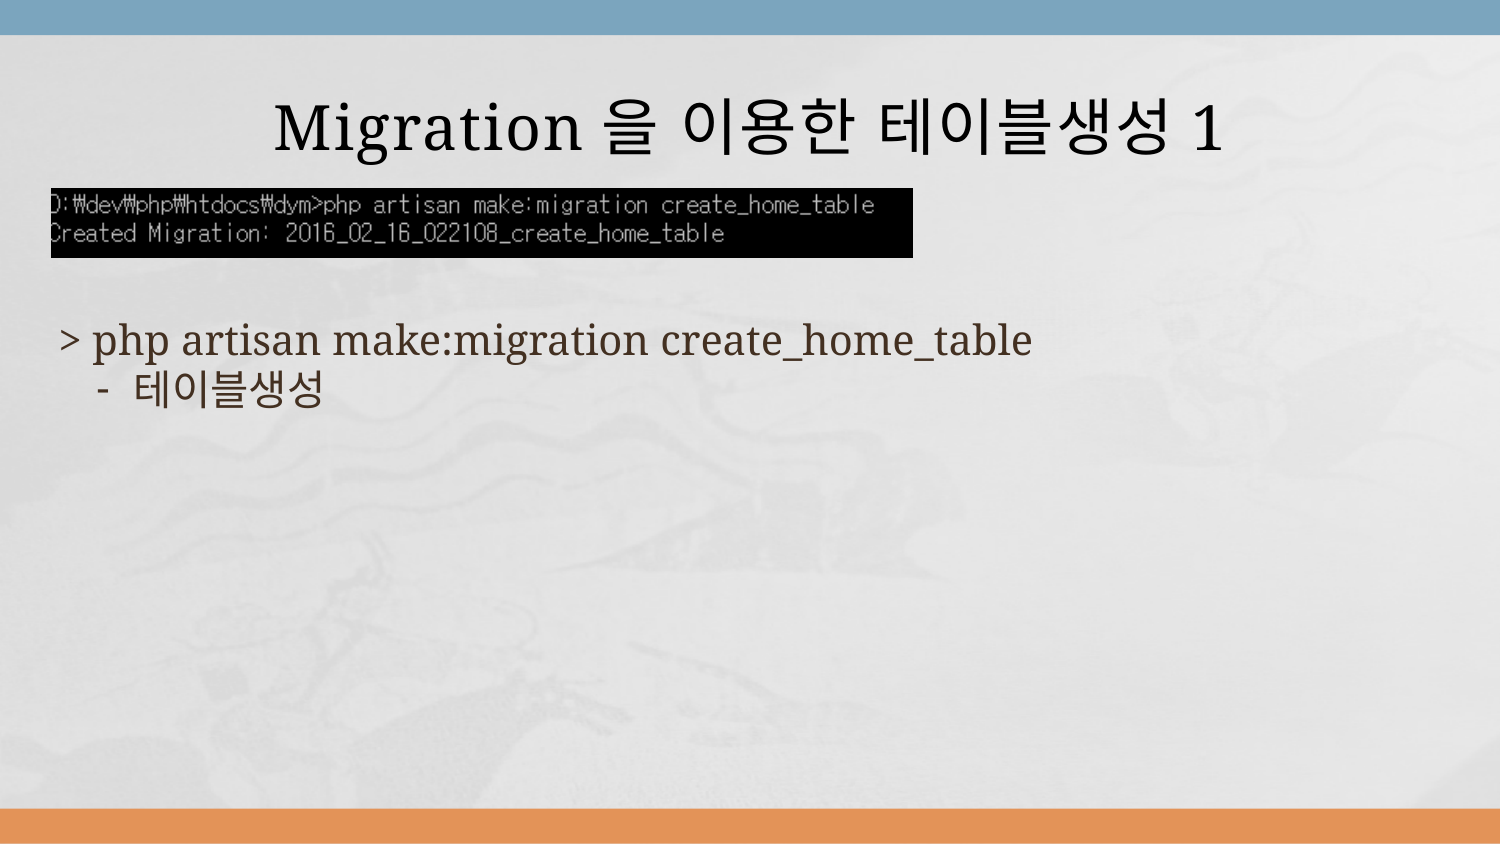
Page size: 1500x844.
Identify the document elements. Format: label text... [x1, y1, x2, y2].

picture [51, 188, 913, 258]
list > php artisan make:migration create_home_table 테이블생성 [43, 298, 1442, 678]
title Migration을 이용한 테이블생성1 [51, 72, 1449, 167]
